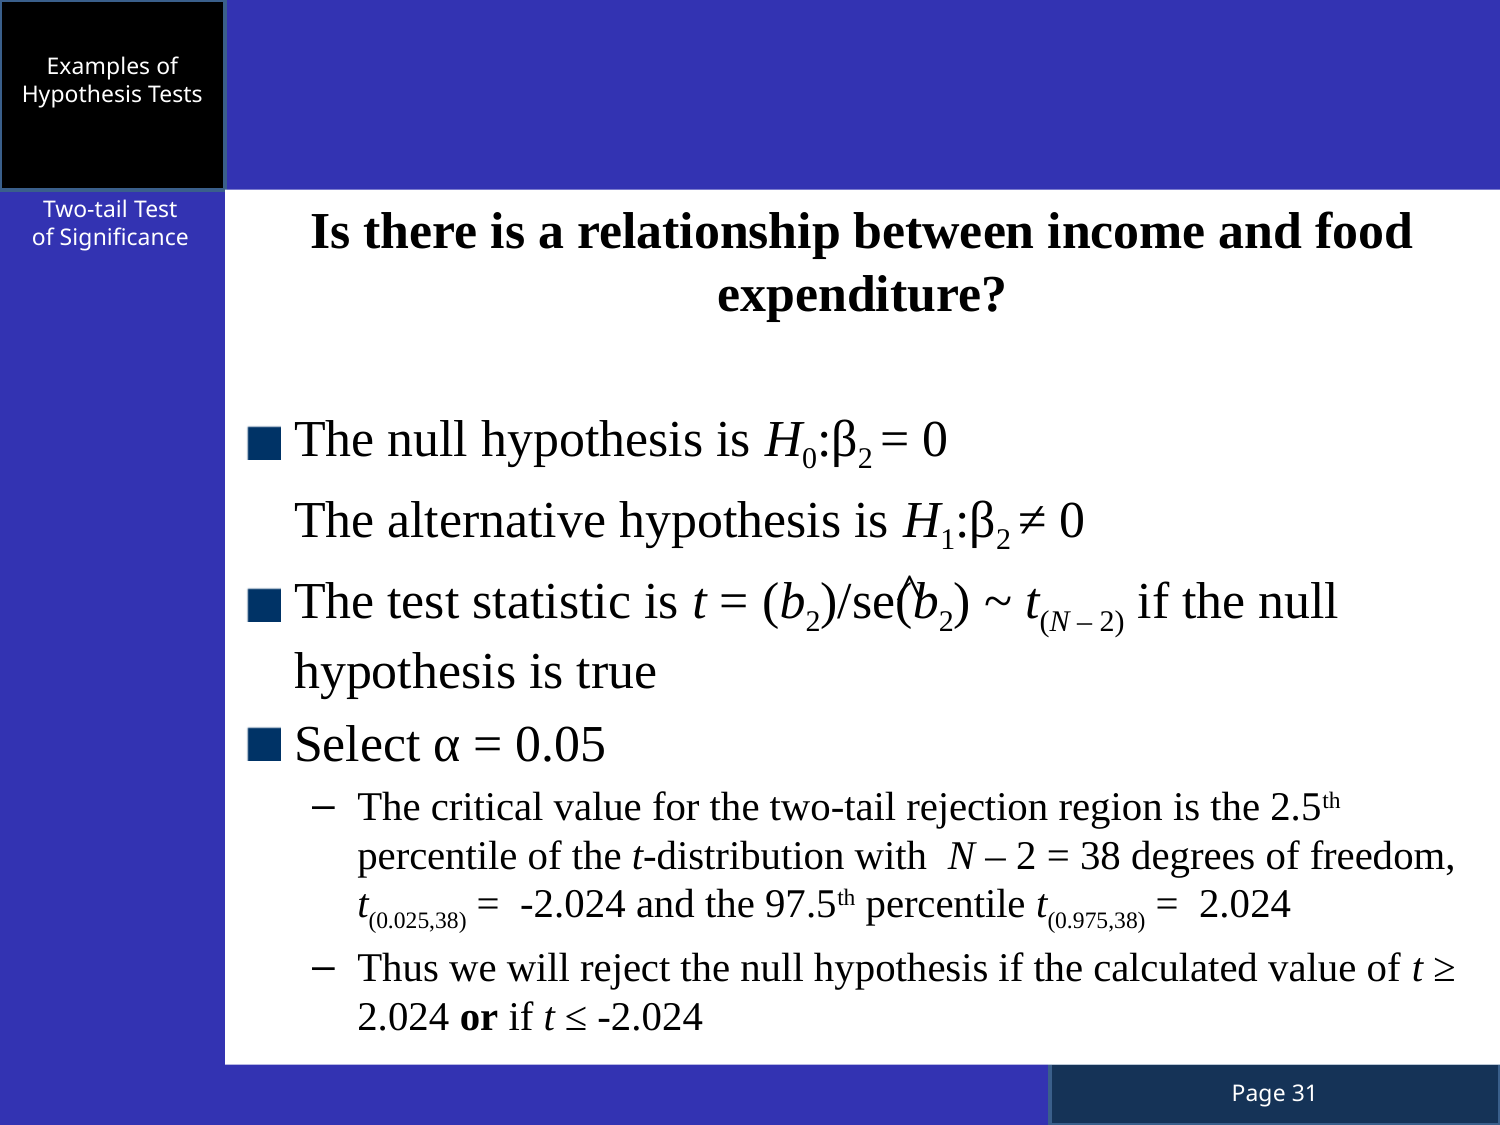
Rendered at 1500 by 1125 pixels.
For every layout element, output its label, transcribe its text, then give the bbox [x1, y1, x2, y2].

picture [240, 720, 281, 761]
list Is there is a relationship between income and food expenditure? The null hypothesis is H0:β2 = 0 The alternative hypothesis is H1:β2 ≠ 0 The test statistic is t = (b2)/se(b2) ~ t(N – 2) if the null hypothesis is true Select α = 0.05 The critical value for the two-tail rejection region is the 2.5th percentile of the t-distribution with N – 2 = 38 degrees of freedom, t(0.025,38) = -2.024 and the 97.5th percentile t(0.975,38) = 2.024 Thus we will reject the null hypothesis if the calculated value of t ≥ 2.024 or if t ≤ -2.024 [225, 189, 1500, 1065]
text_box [887, 562, 936, 603]
picture [240, 581, 281, 622]
text_box Two-tail Test of Significance [16, 187, 205, 258]
text_box Examples of Hypothesis Tests [0, 44, 225, 115]
picture [240, 419, 281, 460]
